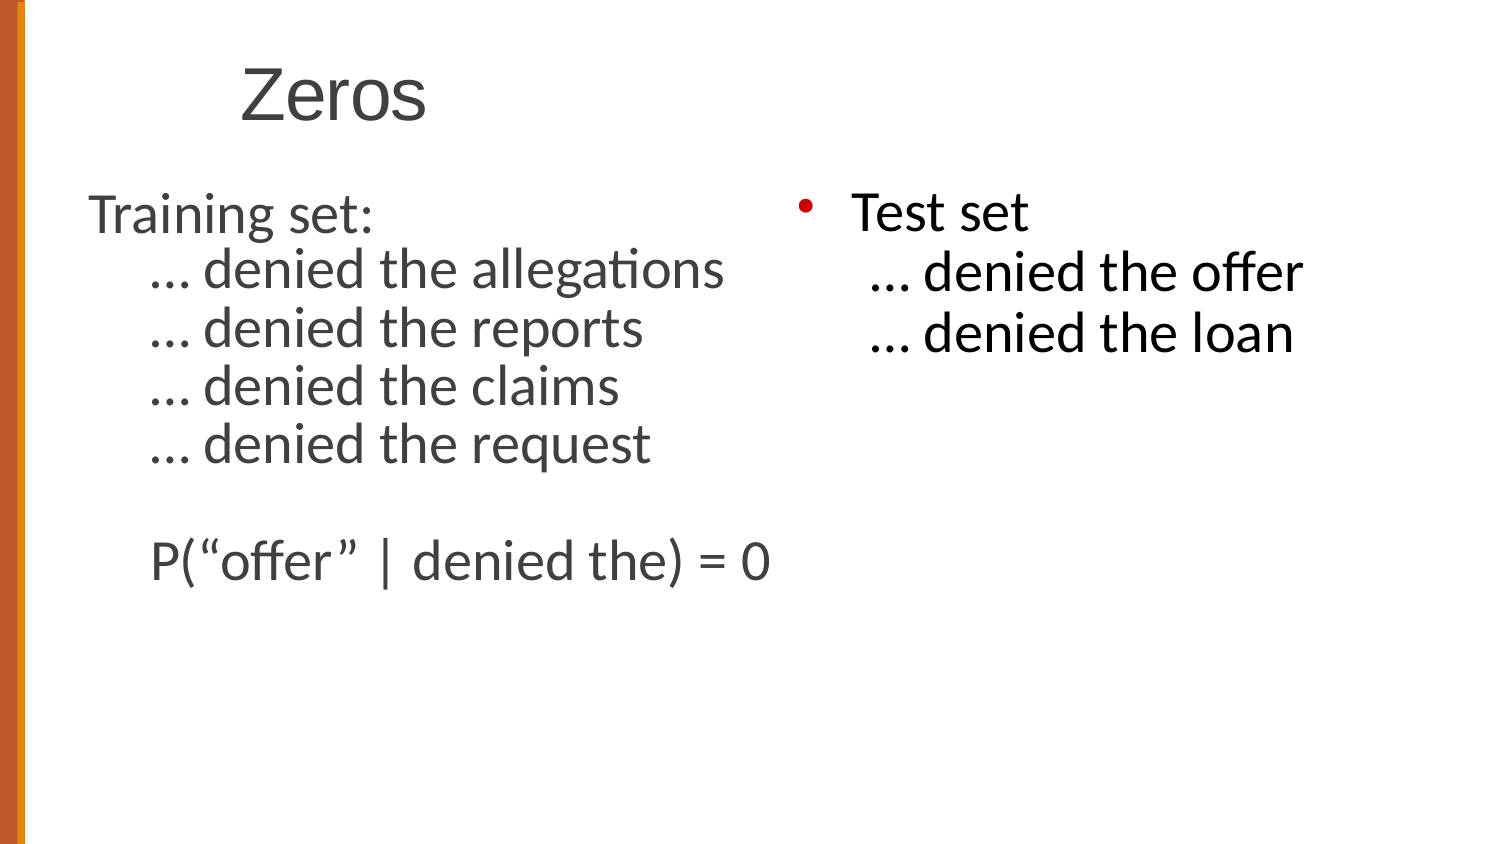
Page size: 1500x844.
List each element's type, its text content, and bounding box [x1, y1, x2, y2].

text_box Test set … denied the offer … denied the loan [780, 184, 1500, 844]
list Training set: … denied the allegations … denied the reports … denied the claims … denied the request P(“offer” | denied the) = 0 [75, 186, 780, 844]
title Zeros [225, 21, 1450, 144]
